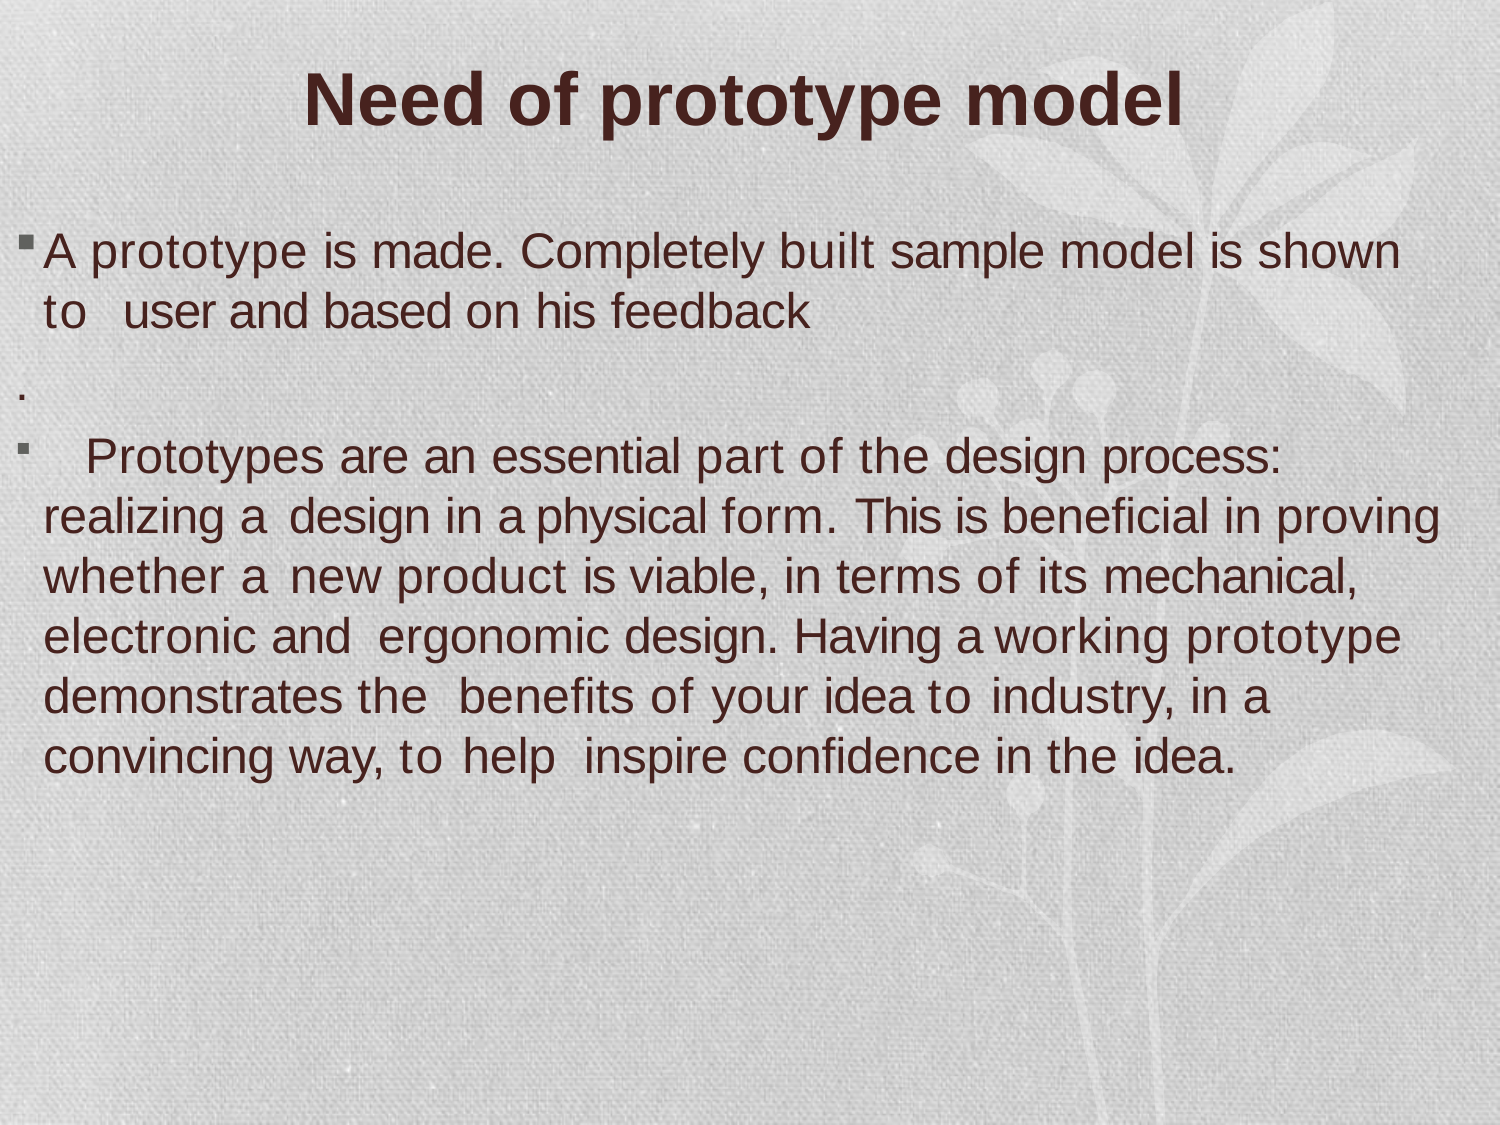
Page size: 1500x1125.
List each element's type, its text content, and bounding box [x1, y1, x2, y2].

text_box A prototype is made. Completely built sample model is shown to user and based on his feedback . Prototypes are an essential part of the design process: realizing a design in a physical form. This is beneficial in proving whether a new product is viable, in terms of its mechanical, electronic and ergonomic design. Having a working prototype demonstrates the benefits of your idea to industry, in a convincing way, to help inspire confidence in the idea. [12, 216, 1467, 784]
title Need of prototype model [301, 48, 1190, 216]
picture [0, 0, 1500, 1125]
